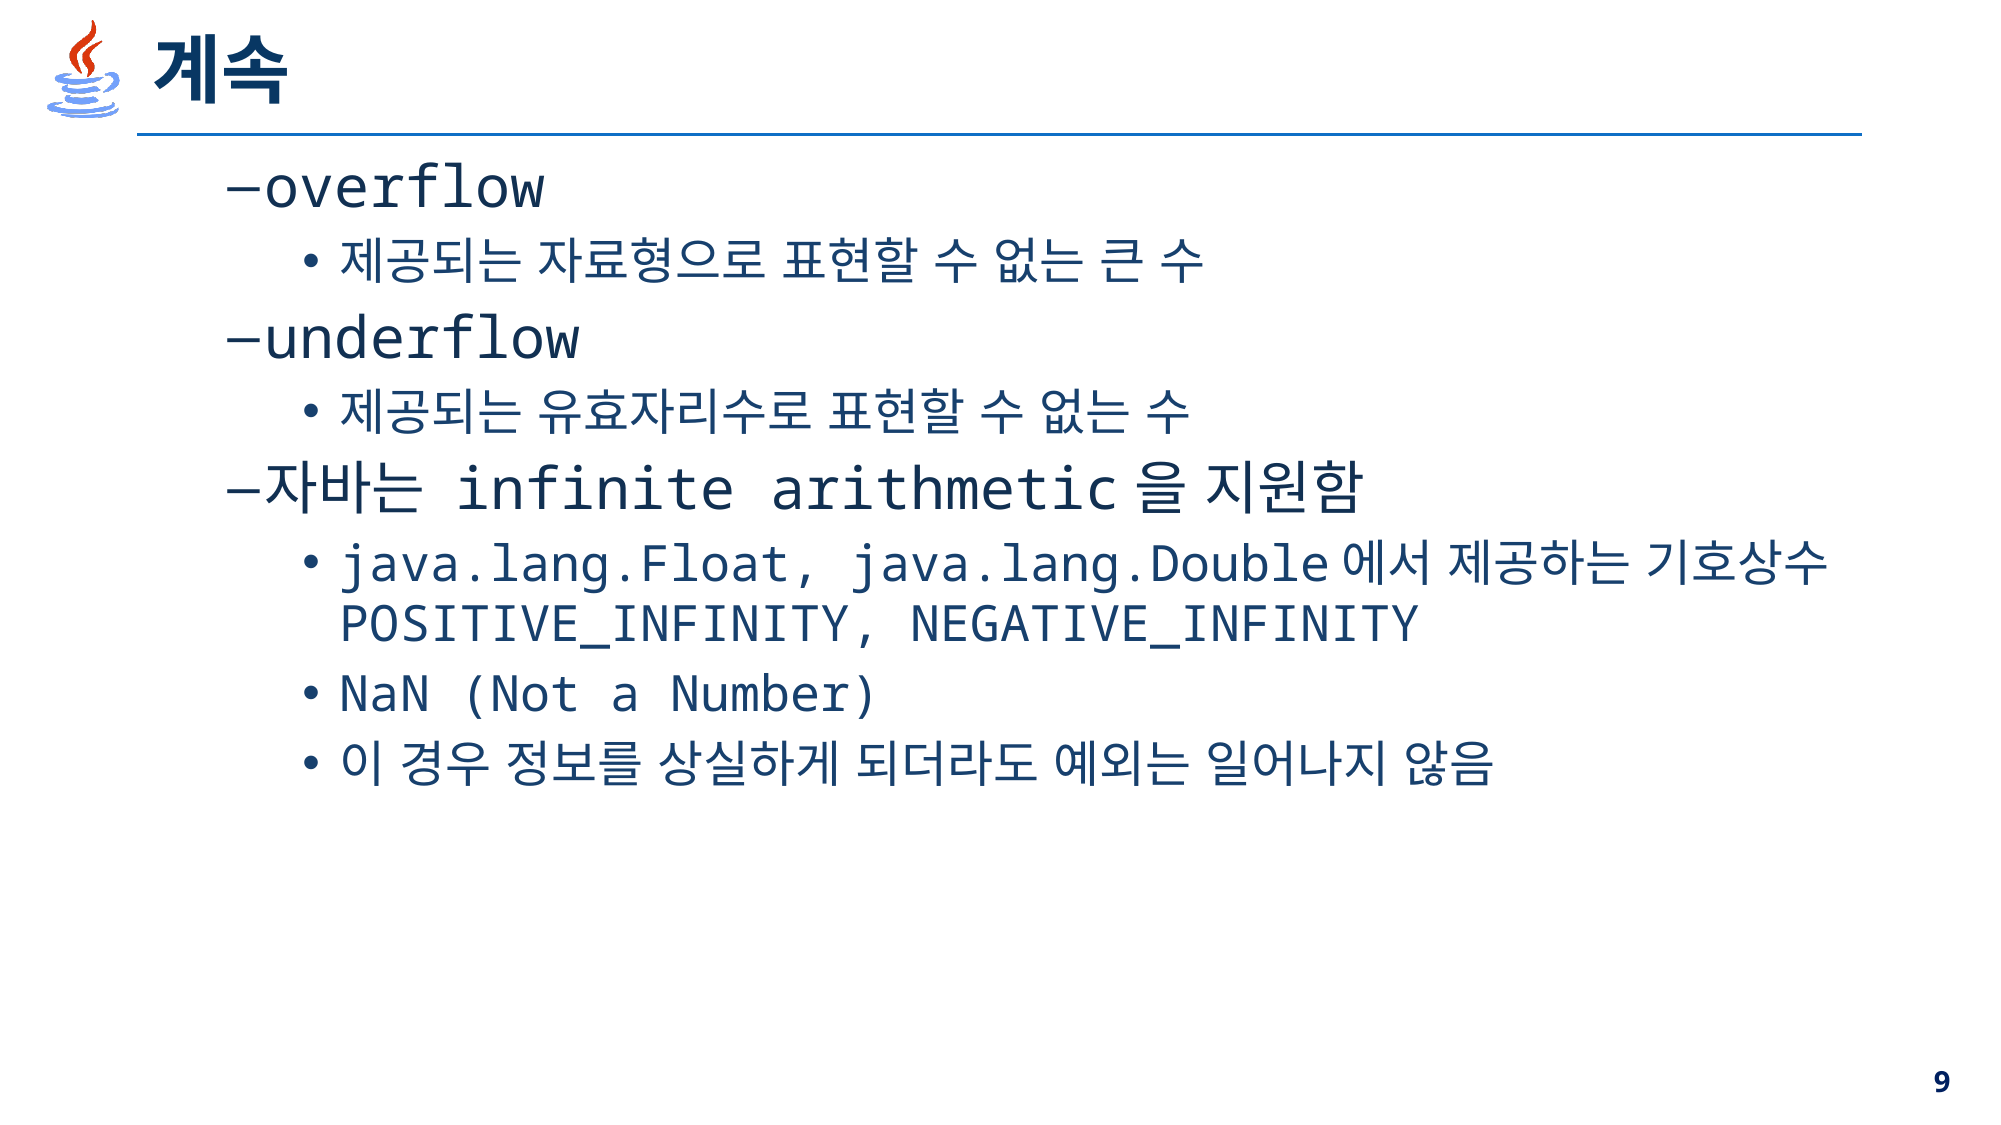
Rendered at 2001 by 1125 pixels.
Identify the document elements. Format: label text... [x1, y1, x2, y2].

picture [34, 20, 132, 118]
list overflow 제공되는 자료형으로 표현할 수 없는 큰 수 underflow 제공되는 유효자리수로 표현할 수 없는 수 자바는 infinite arithmetic을 지원함 java.lang.Float, java.lang.Double에서 제공하는 기호상수 POSITIVE_INFINITY, NEGATIVE_INFINITY NaN (Not a Number) 이 경우 정보를 상실하게 되더라도 예외는 일어나지 않음 [137, 142, 1863, 1038]
slide_number 9 [1862, 1053, 1966, 1114]
title 계속 [137, 21, 1863, 126]
